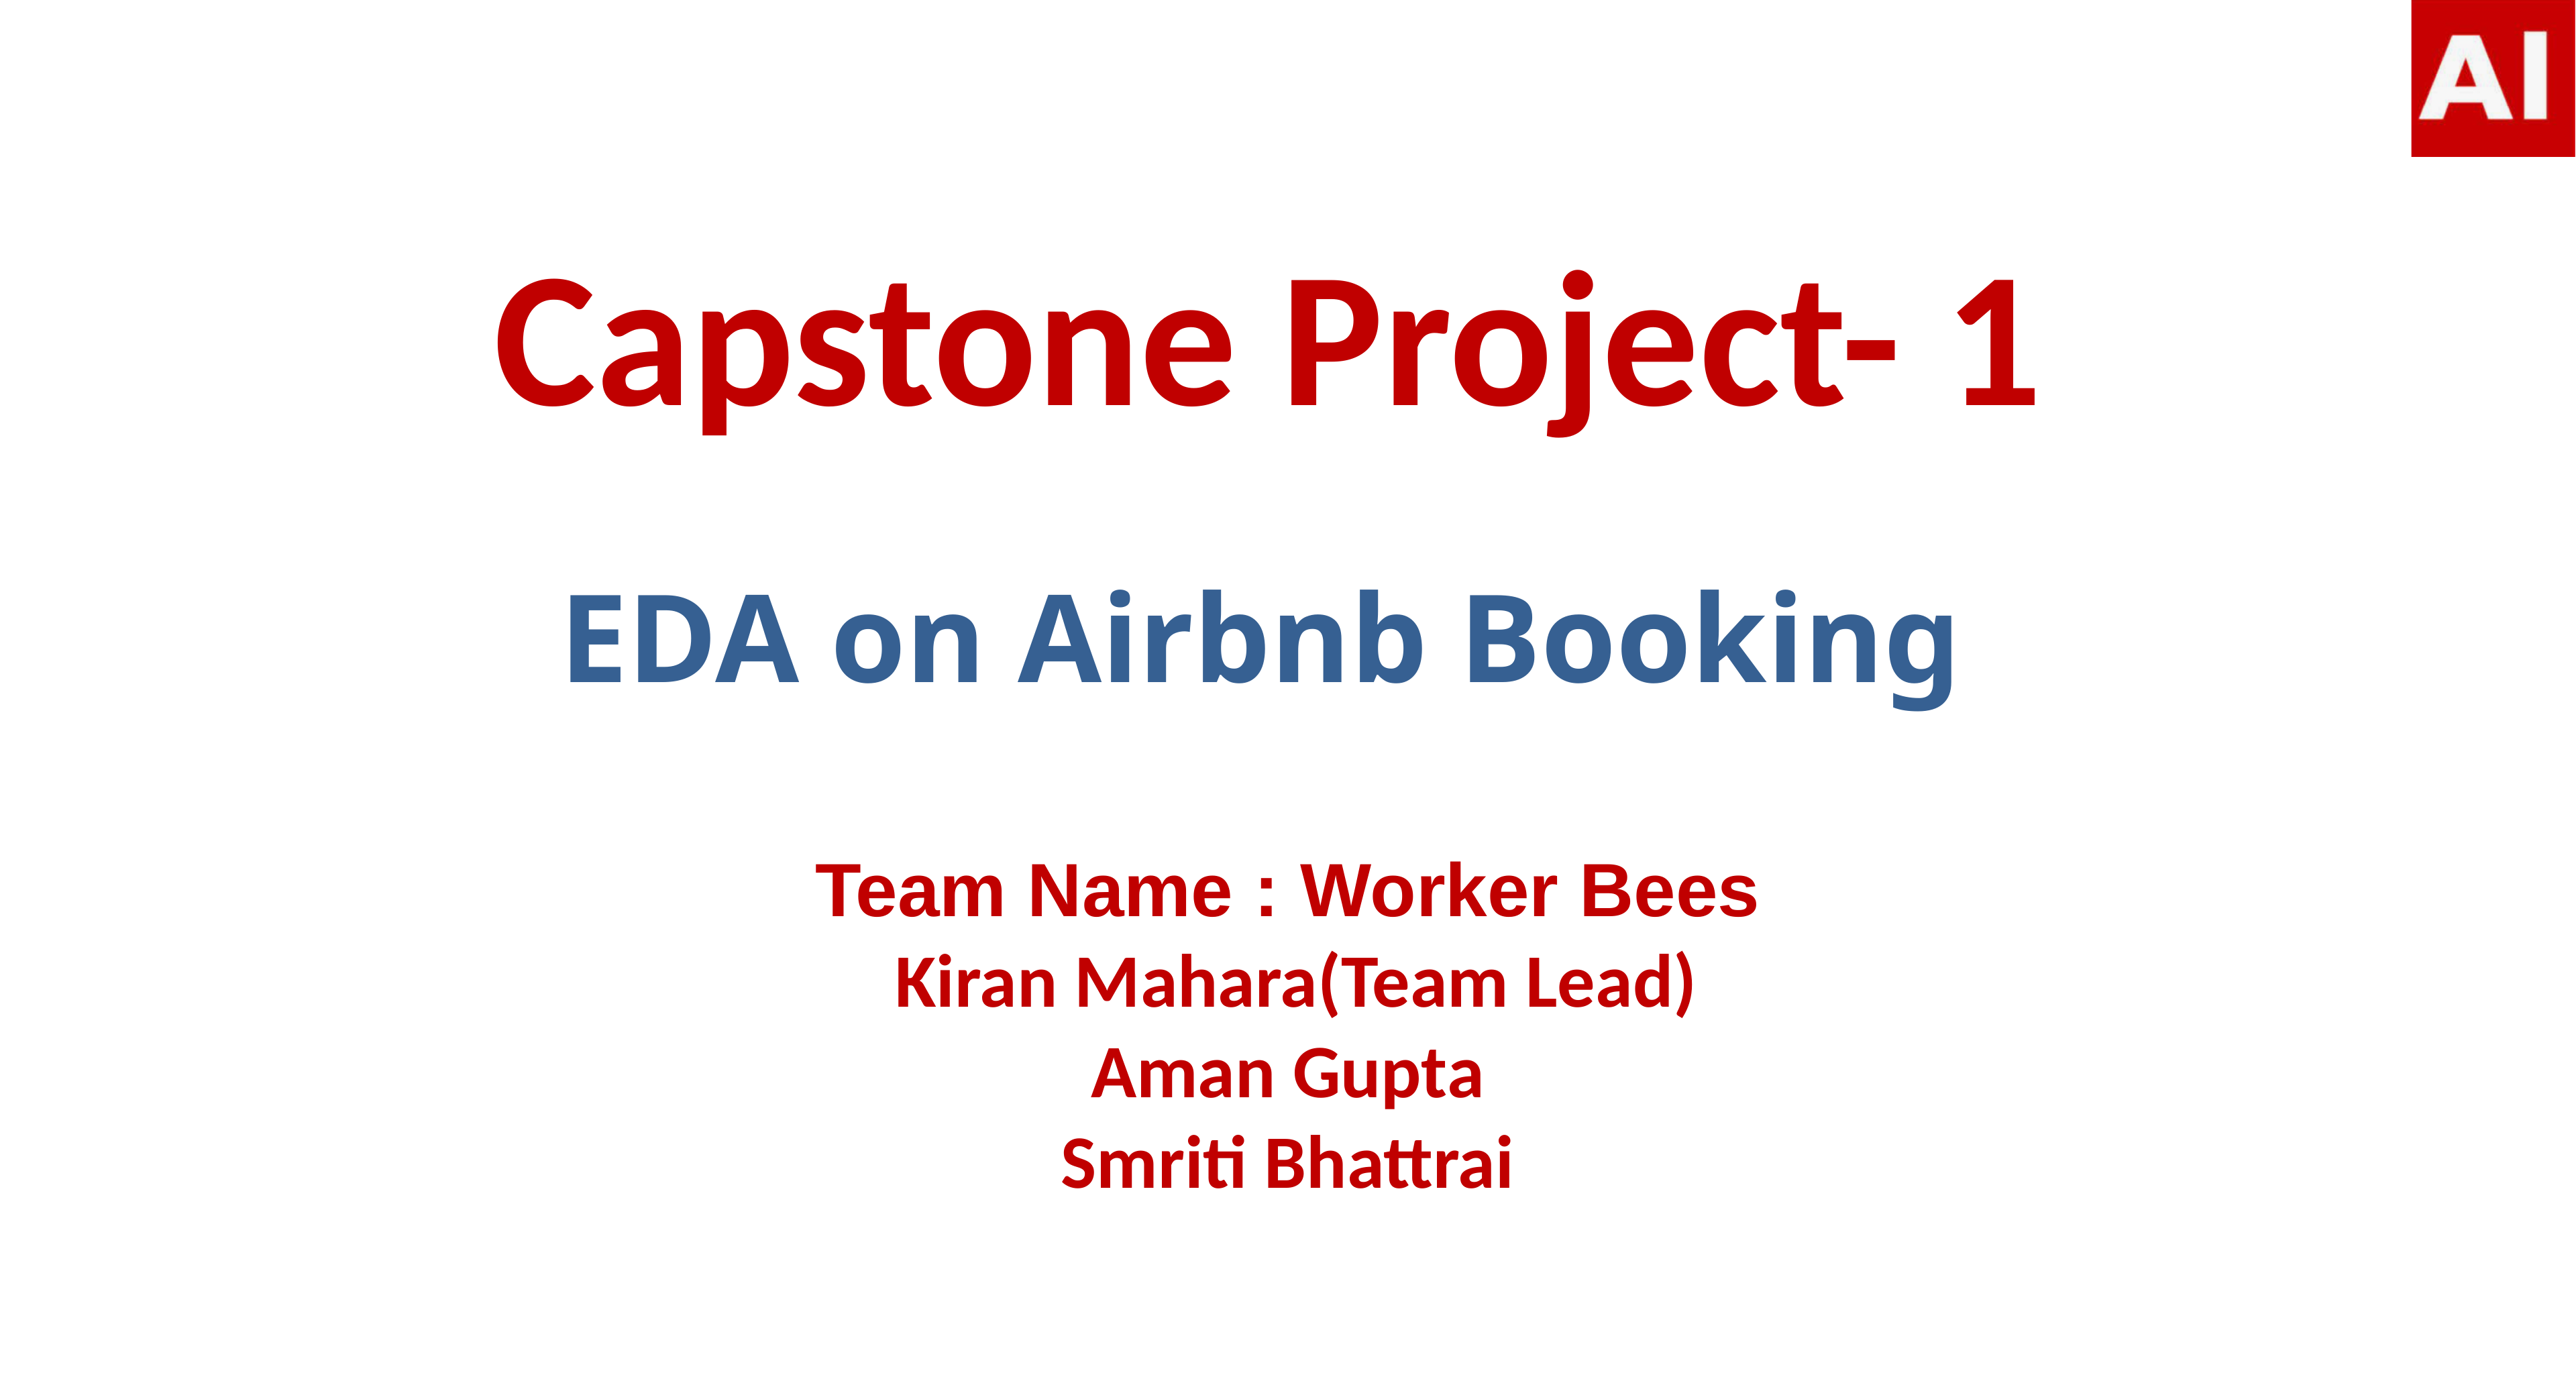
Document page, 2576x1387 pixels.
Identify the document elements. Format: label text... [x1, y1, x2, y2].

subtitle EDA on Airbnb Booking [331, 551, 2190, 719]
picture [2411, 0, 2575, 157]
text_box Team Name : Worker Bees Kiran Mahara(Team Lead) Aman Gupta Smriti Bhattrai [643, 836, 1932, 1303]
title Capstone Project- 1 [156, 190, 2383, 467]
